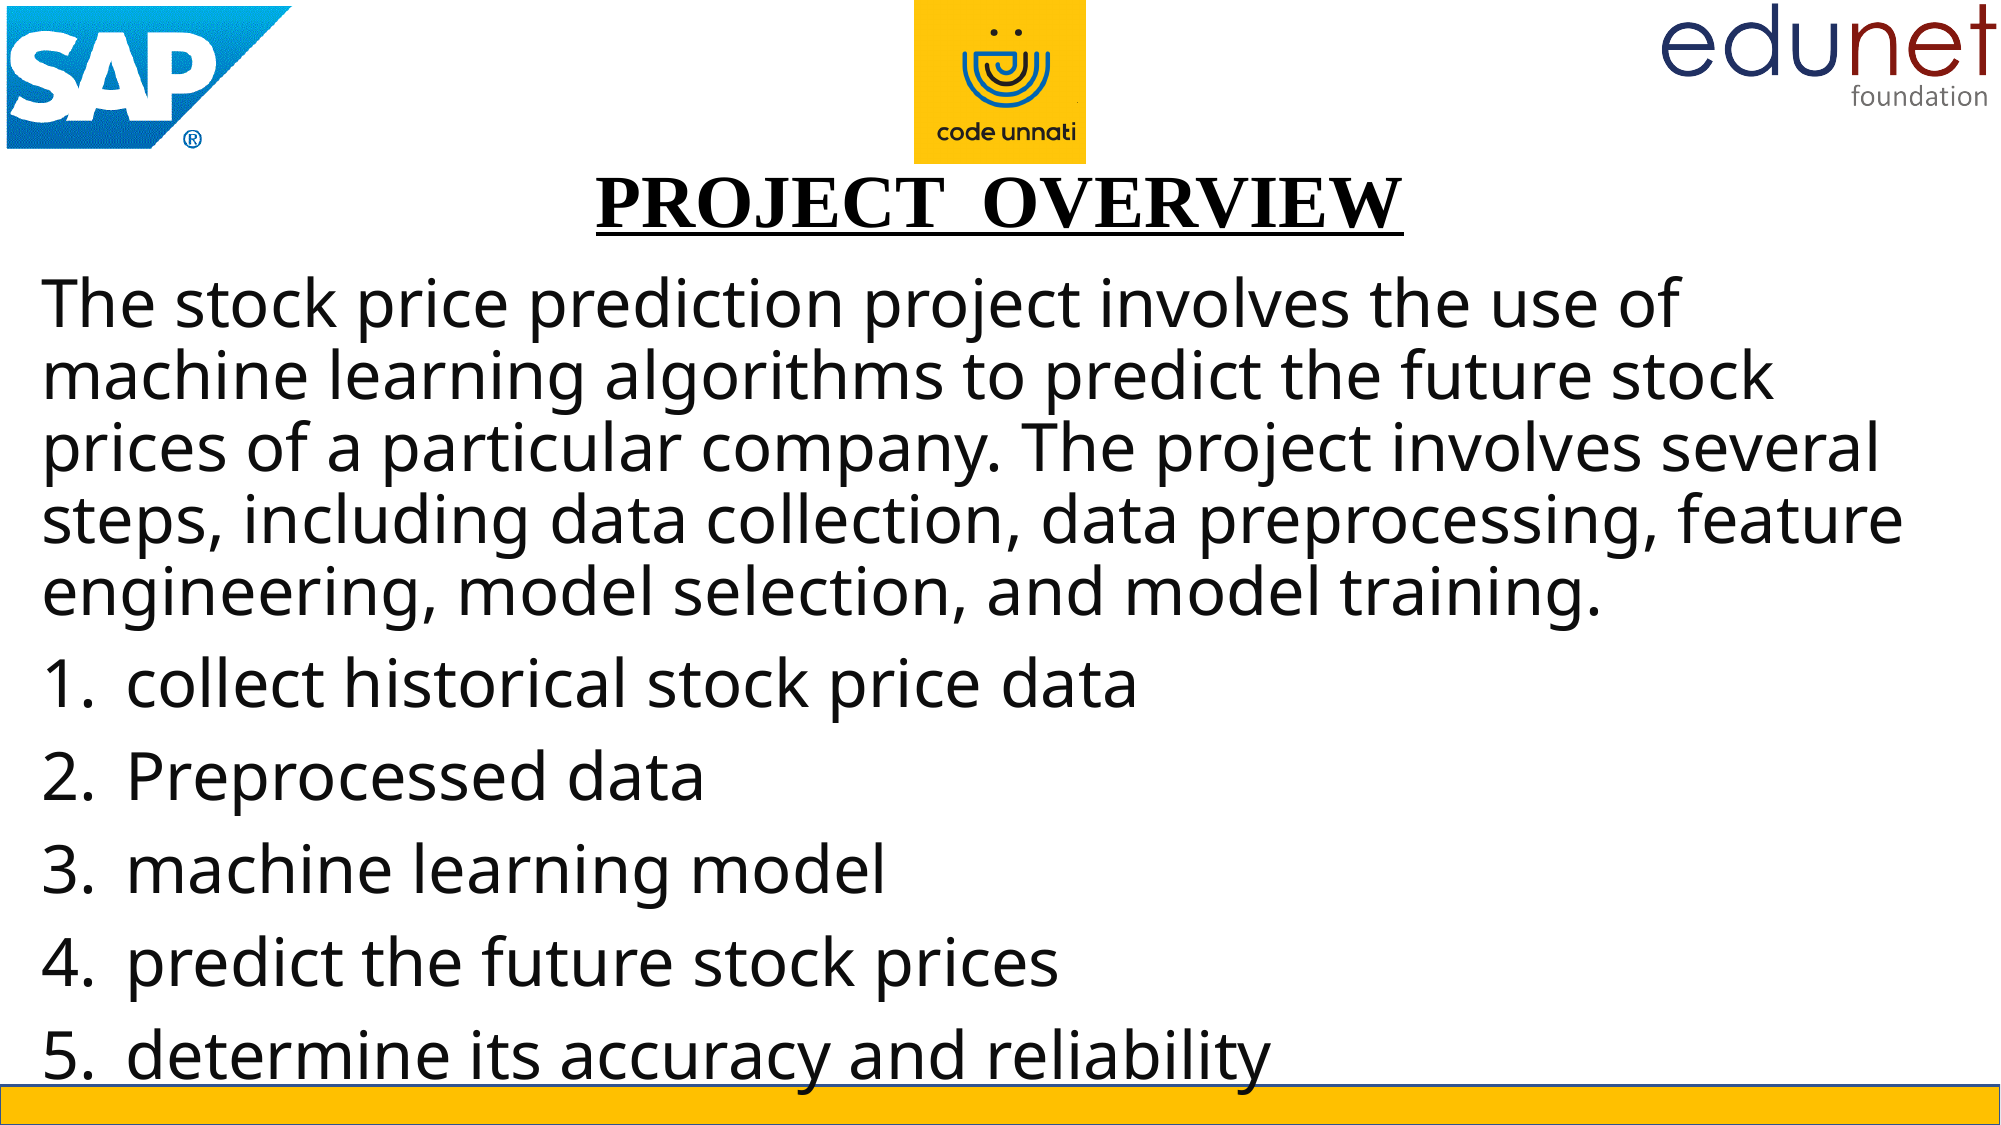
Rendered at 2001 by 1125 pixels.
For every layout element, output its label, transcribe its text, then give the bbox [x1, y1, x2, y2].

picture [914, 0, 1086, 155]
title PROJECT OVERVIEW [137, 155, 1863, 262]
picture [1654, 0, 2000, 113]
picture [0, 0, 339, 157]
list The stock price prediction project involves the use of machine learning algorithms to predict the future stock prices of a particular company. The project involves several steps, including data collection, data preprocessing, feature engineering, model selection, and model training. collect historical stock price data Preprocessed data machine learning model predict the future stock prices determine its accuracy and reliability [26, 262, 1982, 1093]
